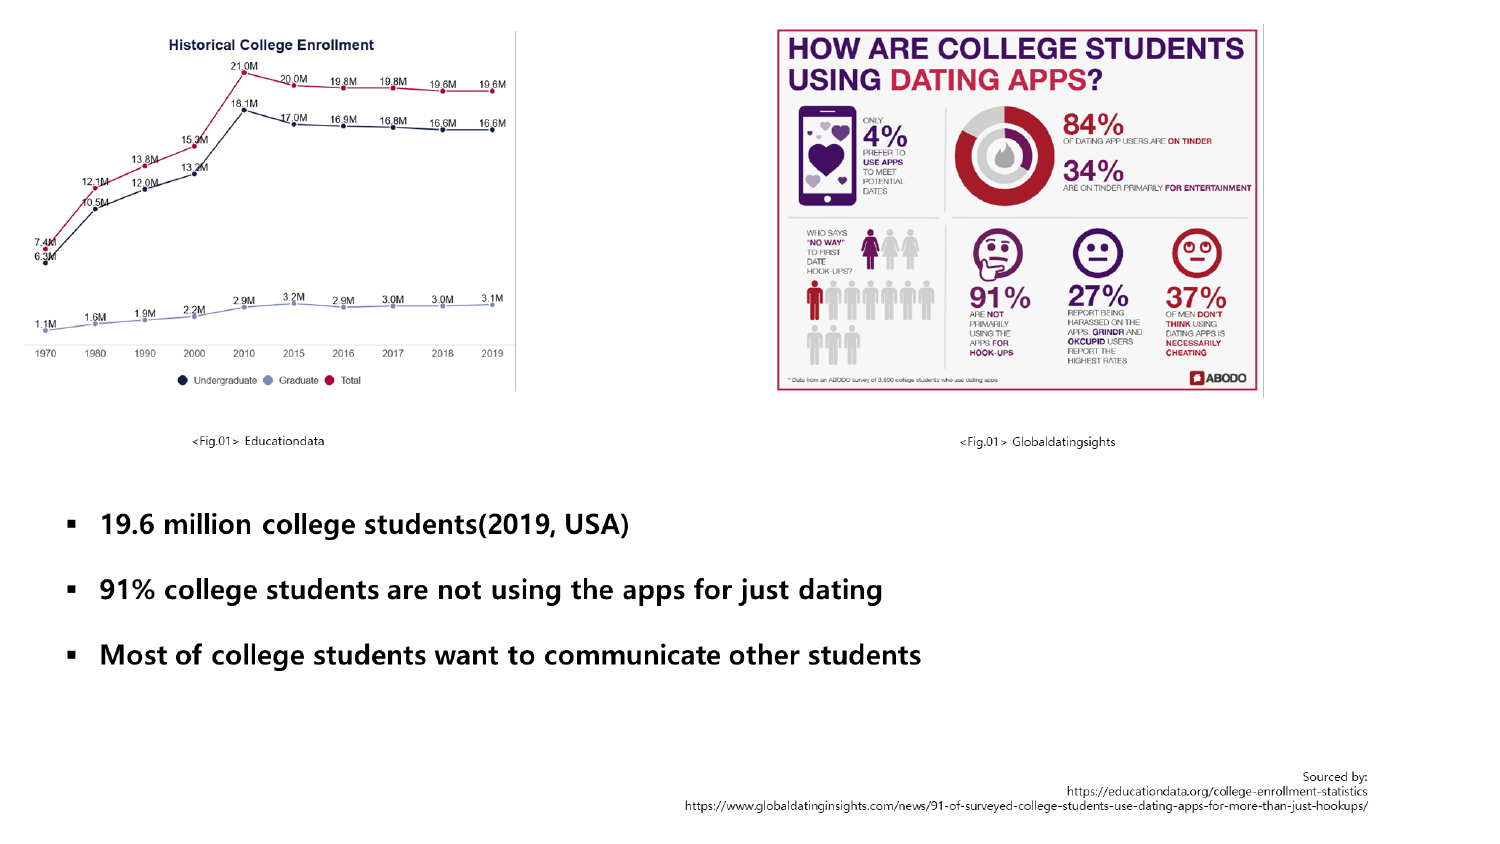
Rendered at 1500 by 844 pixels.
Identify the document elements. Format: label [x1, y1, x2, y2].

picture [24, 24, 1378, 819]
